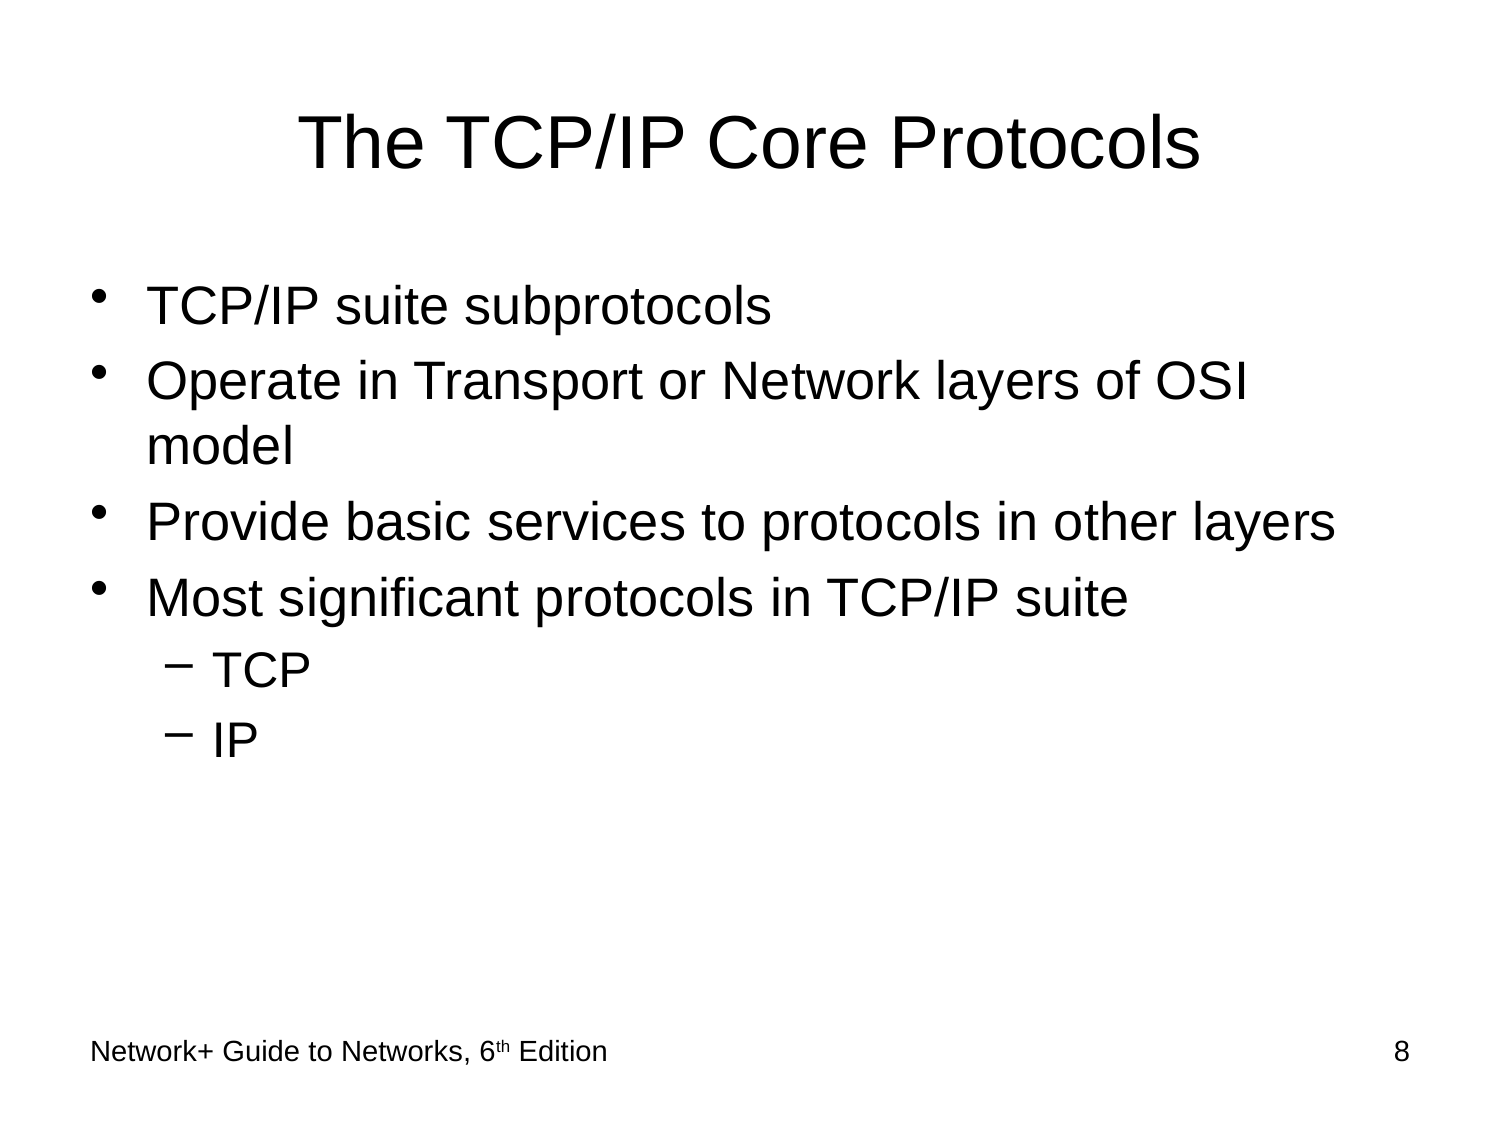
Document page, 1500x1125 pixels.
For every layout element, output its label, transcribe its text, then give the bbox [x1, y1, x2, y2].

slide_number 8 [1074, 1024, 1426, 1103]
title The TCP/IP Core Protocols [75, 45, 1425, 233]
footer Network+ Guide to Networks, 6th Edition [74, 1024, 988, 1103]
list TCP/IP suite subprotocols Operate in Transport or Network layers of OSI model Provide basic services to protocols in other layers Most significant protocols in TCP/IP suite TCP IP [75, 262, 1425, 1005]
